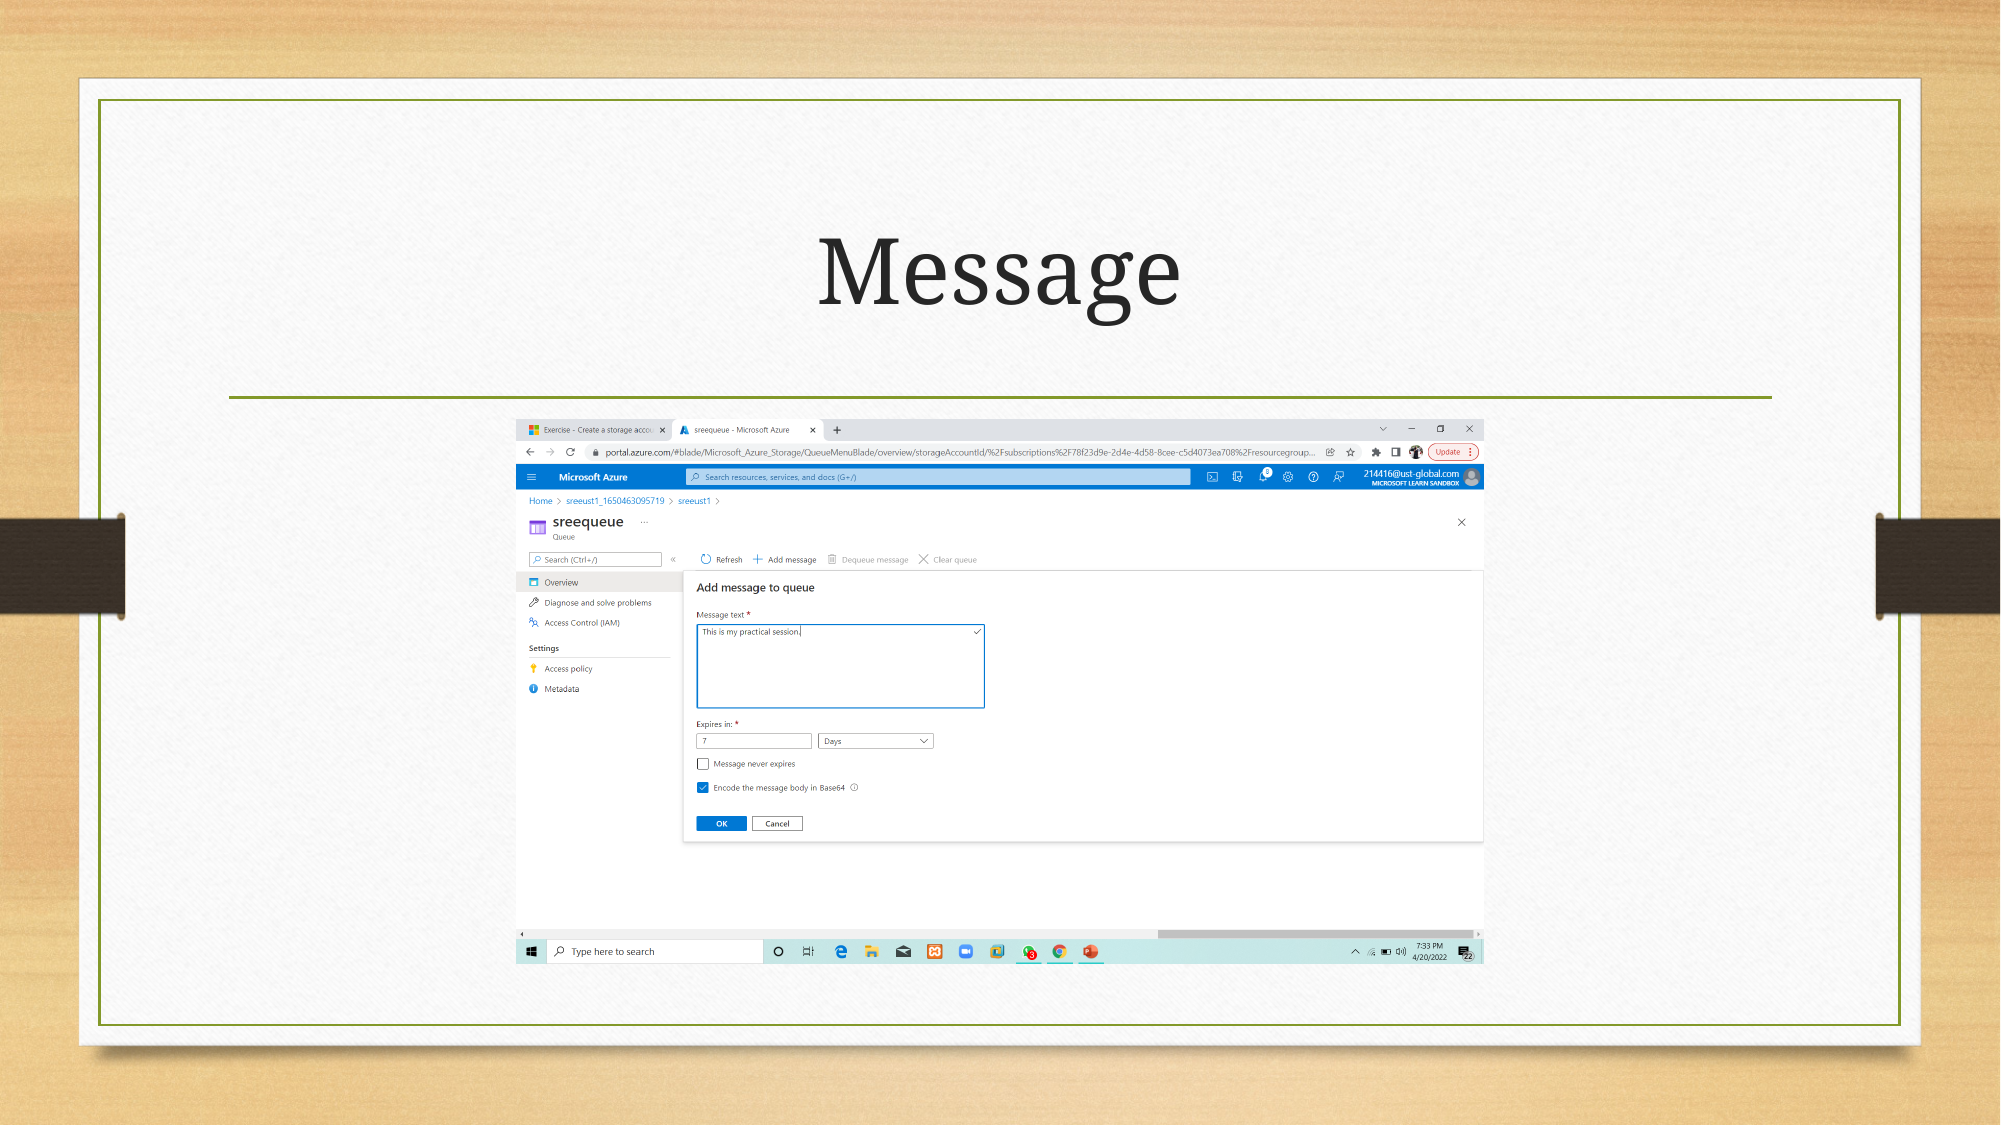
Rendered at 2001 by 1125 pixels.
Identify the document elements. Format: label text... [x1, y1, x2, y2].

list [515, 419, 1485, 964]
picture [0, 0, 2001, 1125]
title Message [212, 161, 1788, 375]
